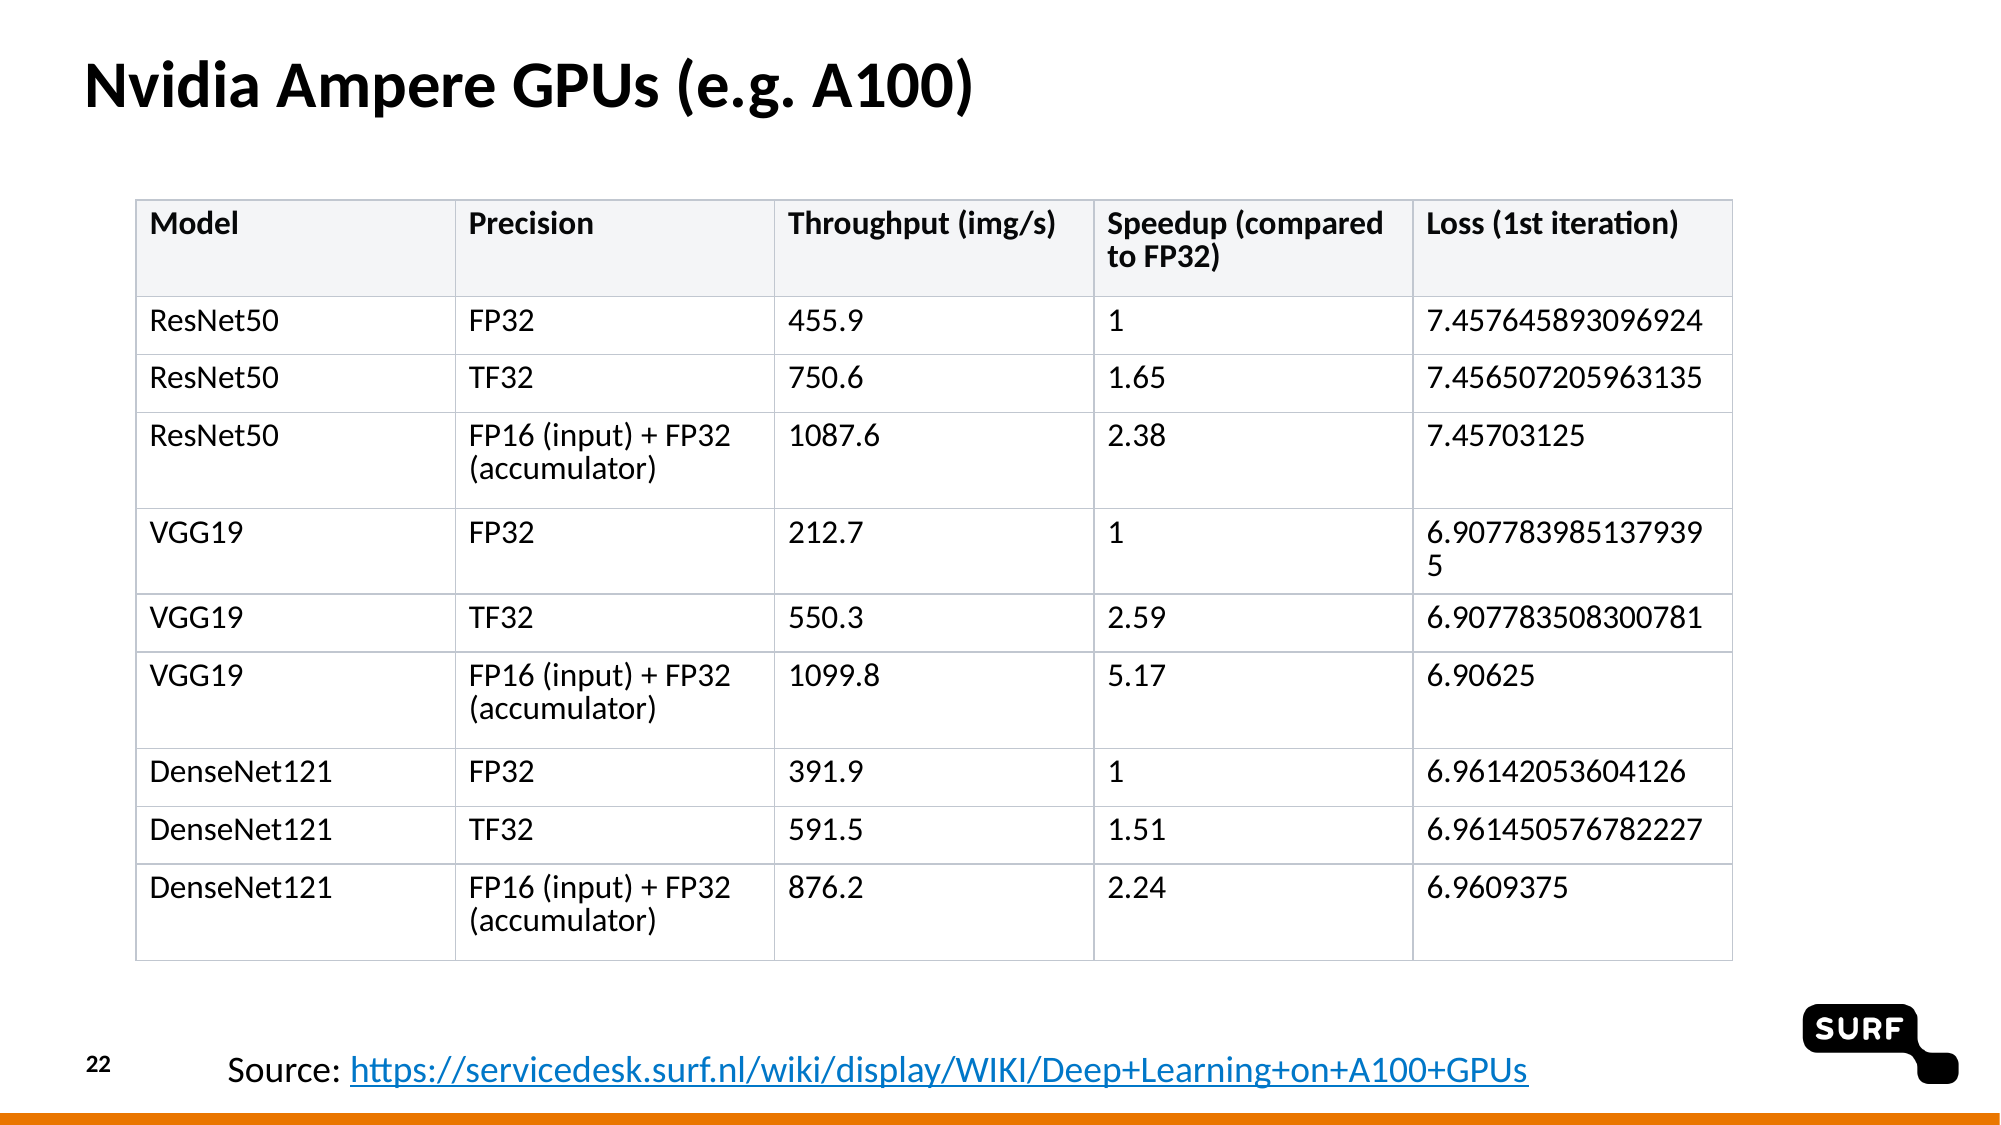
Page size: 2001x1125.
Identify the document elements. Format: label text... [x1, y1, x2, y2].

table_cell 2.24 [1095, 865, 1412, 960]
table_cell ResNet50 [137, 297, 455, 354]
table_cell 7.45703125 [1414, 413, 1732, 508]
table_cell 1.65 [1095, 355, 1412, 412]
table_cell 1087.6 [775, 413, 1093, 508]
table_cell 6.96142053604126 [1414, 749, 1732, 806]
table_cell TF32 [456, 807, 774, 863]
table_cell 455.9 [775, 297, 1093, 354]
table_cell 876.2 [775, 865, 1093, 960]
table_cell VGG19 [137, 595, 455, 651]
table_header Speedup (compared to FP32) [1095, 201, 1412, 296]
table_cell ResNet50 [137, 413, 455, 508]
table_cell FP32 [456, 297, 774, 354]
table_cell 591.5 [775, 807, 1093, 863]
table_cell 1.51 [1095, 807, 1412, 863]
table_cell ResNet50 [137, 355, 455, 412]
table_cell DenseNet121 [137, 807, 455, 863]
table_cell DenseNet121 [137, 865, 455, 960]
table_cell 2.59 [1095, 595, 1412, 651]
table_cell FP32 [456, 749, 774, 806]
table_cell 550.3 [775, 595, 1093, 651]
slide_number 22 [85, 1044, 151, 1081]
table_cell 6.907783508300781 [1414, 595, 1732, 651]
title Nvidia Ampere GPUs (e.g. A100) [85, 44, 1914, 144]
table_cell TF32 [456, 355, 774, 412]
table_cell 1 [1095, 749, 1412, 806]
table_cell 391.9 [775, 749, 1093, 806]
table_cell FP16 (input) + FP32 (accumulator) [456, 653, 774, 748]
table_cell 6.9609375 [1414, 865, 1732, 960]
table_header Model [137, 201, 455, 296]
table_cell 6.961450576782227 [1414, 807, 1732, 863]
table_cell 750.6 [775, 355, 1093, 412]
table_cell 212.7 [775, 509, 1093, 593]
text_box Source: https://servicedesk.surf.nl/wiki/display/WIKI/Deep+Learning+on+A100+GPUs [227, 1044, 1538, 1090]
table_cell VGG19 [137, 653, 455, 748]
table_cell 2.38 [1095, 413, 1412, 508]
picture [1802, 1004, 1959, 1084]
table_header Throughput (img/s) [775, 201, 1093, 296]
table_cell FP16 (input) + FP32 (accumulator) [456, 865, 774, 960]
table_cell 7.456507205963135 [1414, 355, 1732, 412]
table_cell VGG19 [137, 509, 455, 593]
table_cell 6.9077839851379395 [1414, 509, 1732, 593]
table_cell FP16 (input) + FP32 (accumulator) [456, 413, 774, 508]
table_cell 1 [1095, 297, 1412, 354]
table_header Loss (1st iteration) [1414, 201, 1732, 296]
table_cell 6.90625 [1414, 653, 1732, 748]
table_cell 1 [1095, 509, 1412, 593]
table_cell 5.17 [1095, 653, 1412, 748]
table_cell FP32 [456, 509, 774, 593]
table_cell 1099.8 [775, 653, 1093, 748]
table_cell TF32 [456, 595, 774, 651]
table_cell 7.457645893096924 [1414, 297, 1732, 354]
table_header Precision [456, 201, 774, 296]
table_cell DenseNet121 [137, 749, 455, 806]
